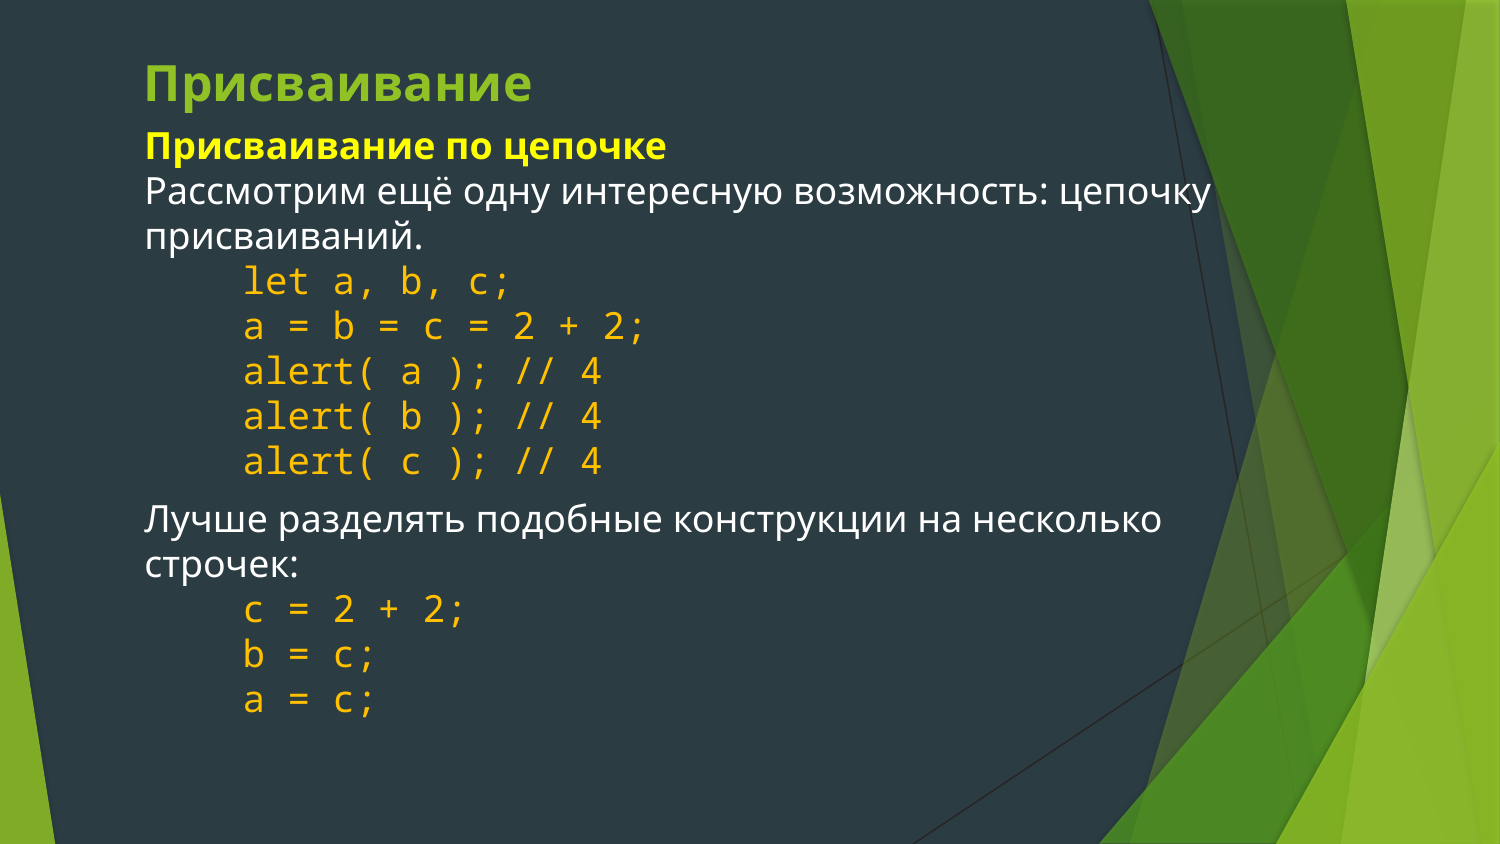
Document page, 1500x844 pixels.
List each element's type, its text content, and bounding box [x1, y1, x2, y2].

text_box Присваивание по цепочке Рассмотрим ещё одну интересную возможность: цепочку присваиваний. let a, b, c; a = b = c = 2 + 2; alert( a ); // 4 alert( b ); // 4 alert( c ); // 4 Лучше разделять подобные конструкции на несколько строчек: c = 2 + 2; b = c; a = c; [129, 114, 1341, 706]
title Присваивание [128, 43, 1317, 127]
